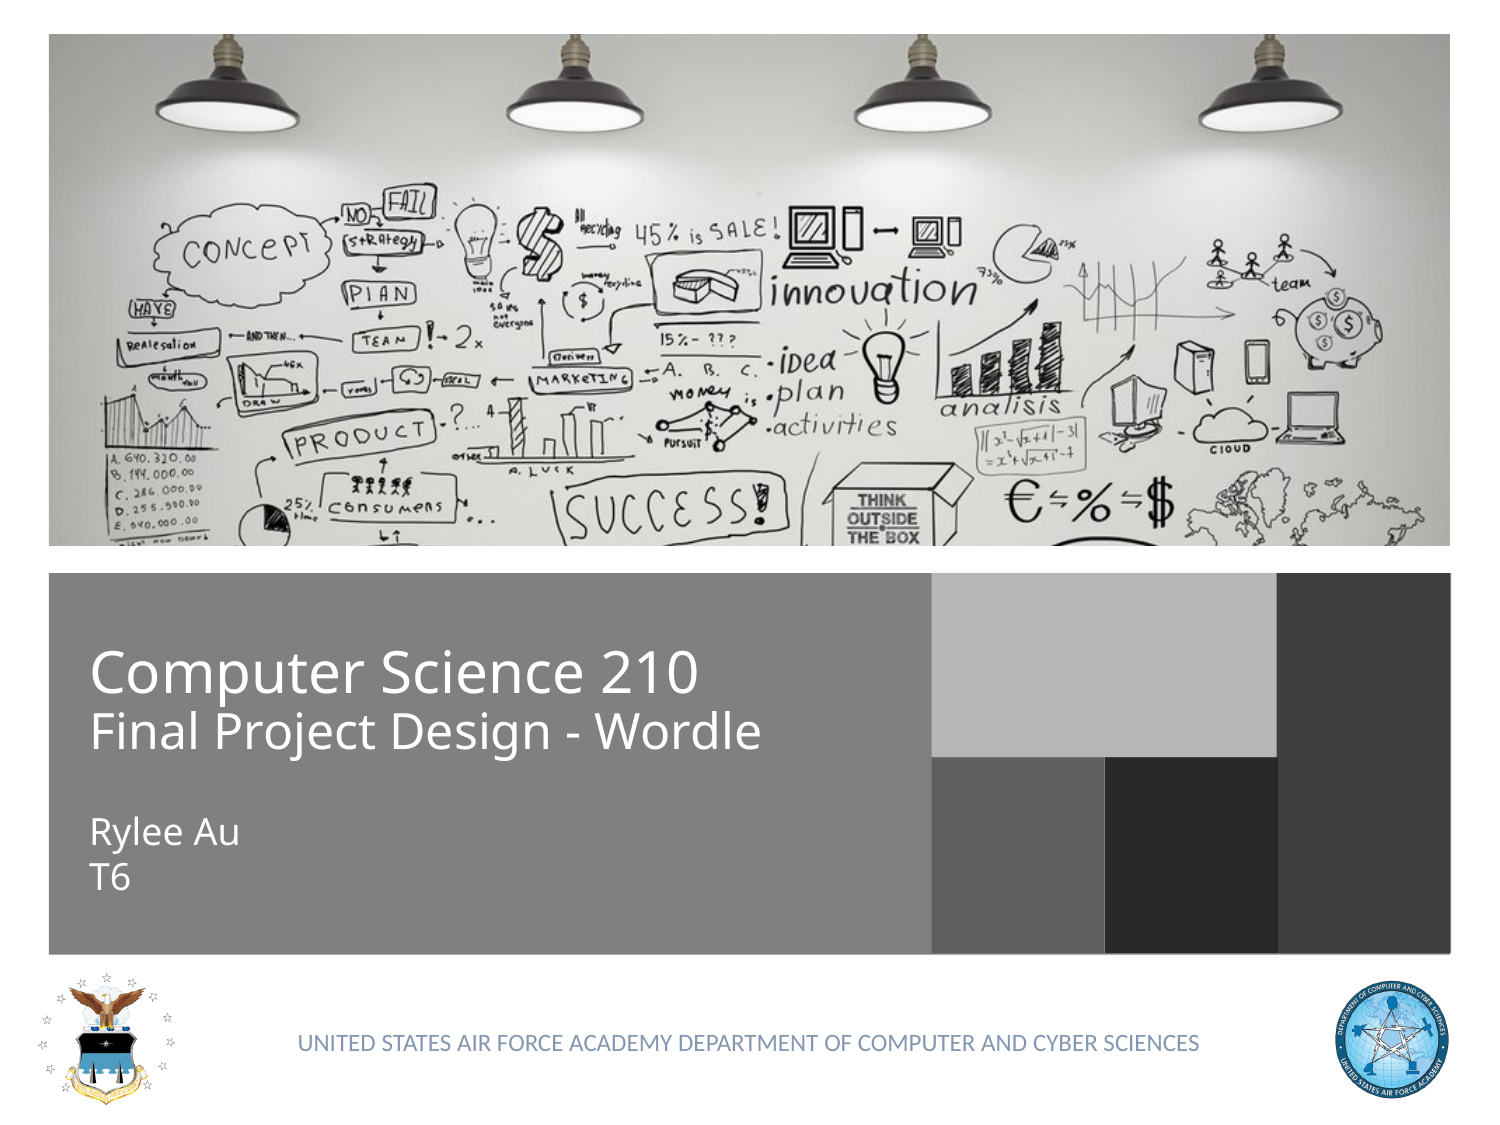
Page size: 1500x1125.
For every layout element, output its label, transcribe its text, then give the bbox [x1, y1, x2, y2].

text_box [931, 570, 1278, 635]
picture [48, 34, 1450, 546]
picture [38, 973, 175, 1105]
subtitle Rylee Au T6 [74, 799, 968, 917]
title Computer Science 210 Final Project Design - Wordle [74, 635, 1450, 794]
picture [1332, 978, 1450, 1099]
